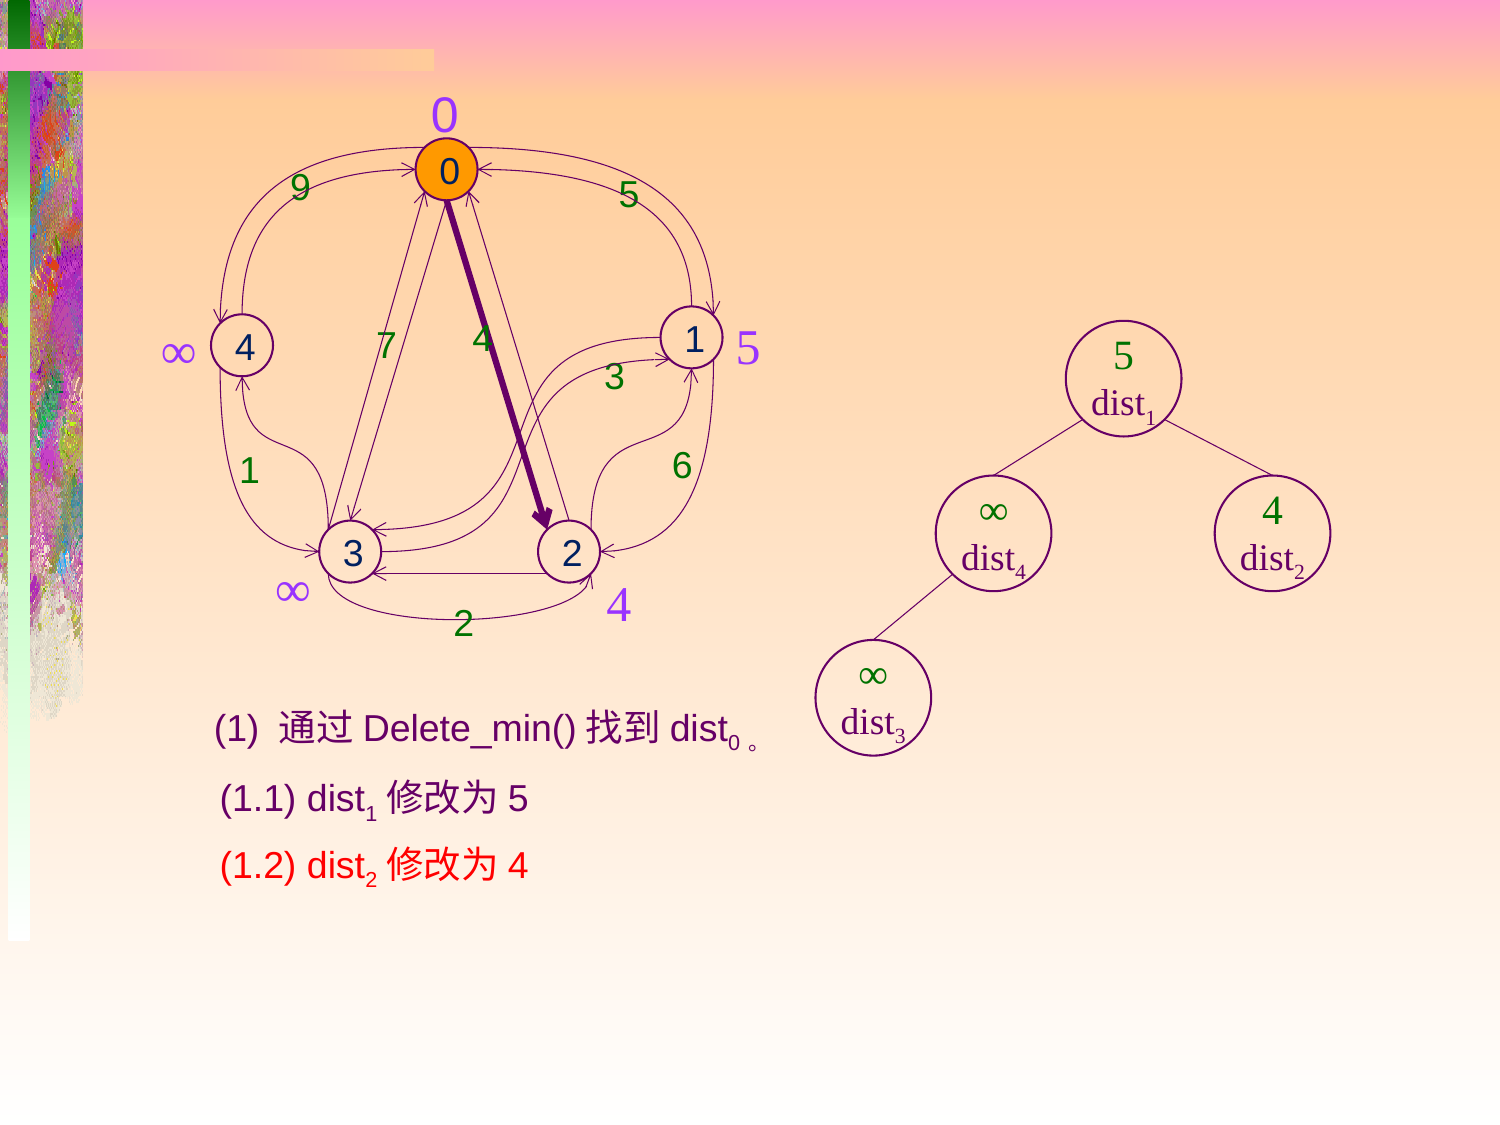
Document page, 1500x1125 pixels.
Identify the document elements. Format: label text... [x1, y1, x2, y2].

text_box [210, 138, 723, 652]
text_box (1) 通过Delete_min()找到dist0。 [198, 696, 797, 763]
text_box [873, 574, 953, 640]
picture [29, 0, 83, 50]
text_box 5 dist1 [1064, 319, 1183, 438]
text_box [993, 419, 1083, 476]
picture [0, 0, 9, 50]
text_box 4 dist2 [1213, 474, 1332, 593]
picture [0, 71, 9, 821]
text_box 0 [415, 74, 474, 138]
text_box 5 [723, 306, 776, 382]
text_box ∞ dist4 [934, 474, 1053, 593]
text_box (1.1) dist1修改为5 [204, 766, 639, 833]
text_box ∞ [146, 311, 210, 387]
text_box ∞ dist3 [814, 638, 933, 757]
picture [29, 71, 83, 821]
text_box (1.2) dist2修改为4 [204, 833, 639, 900]
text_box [1164, 419, 1273, 476]
